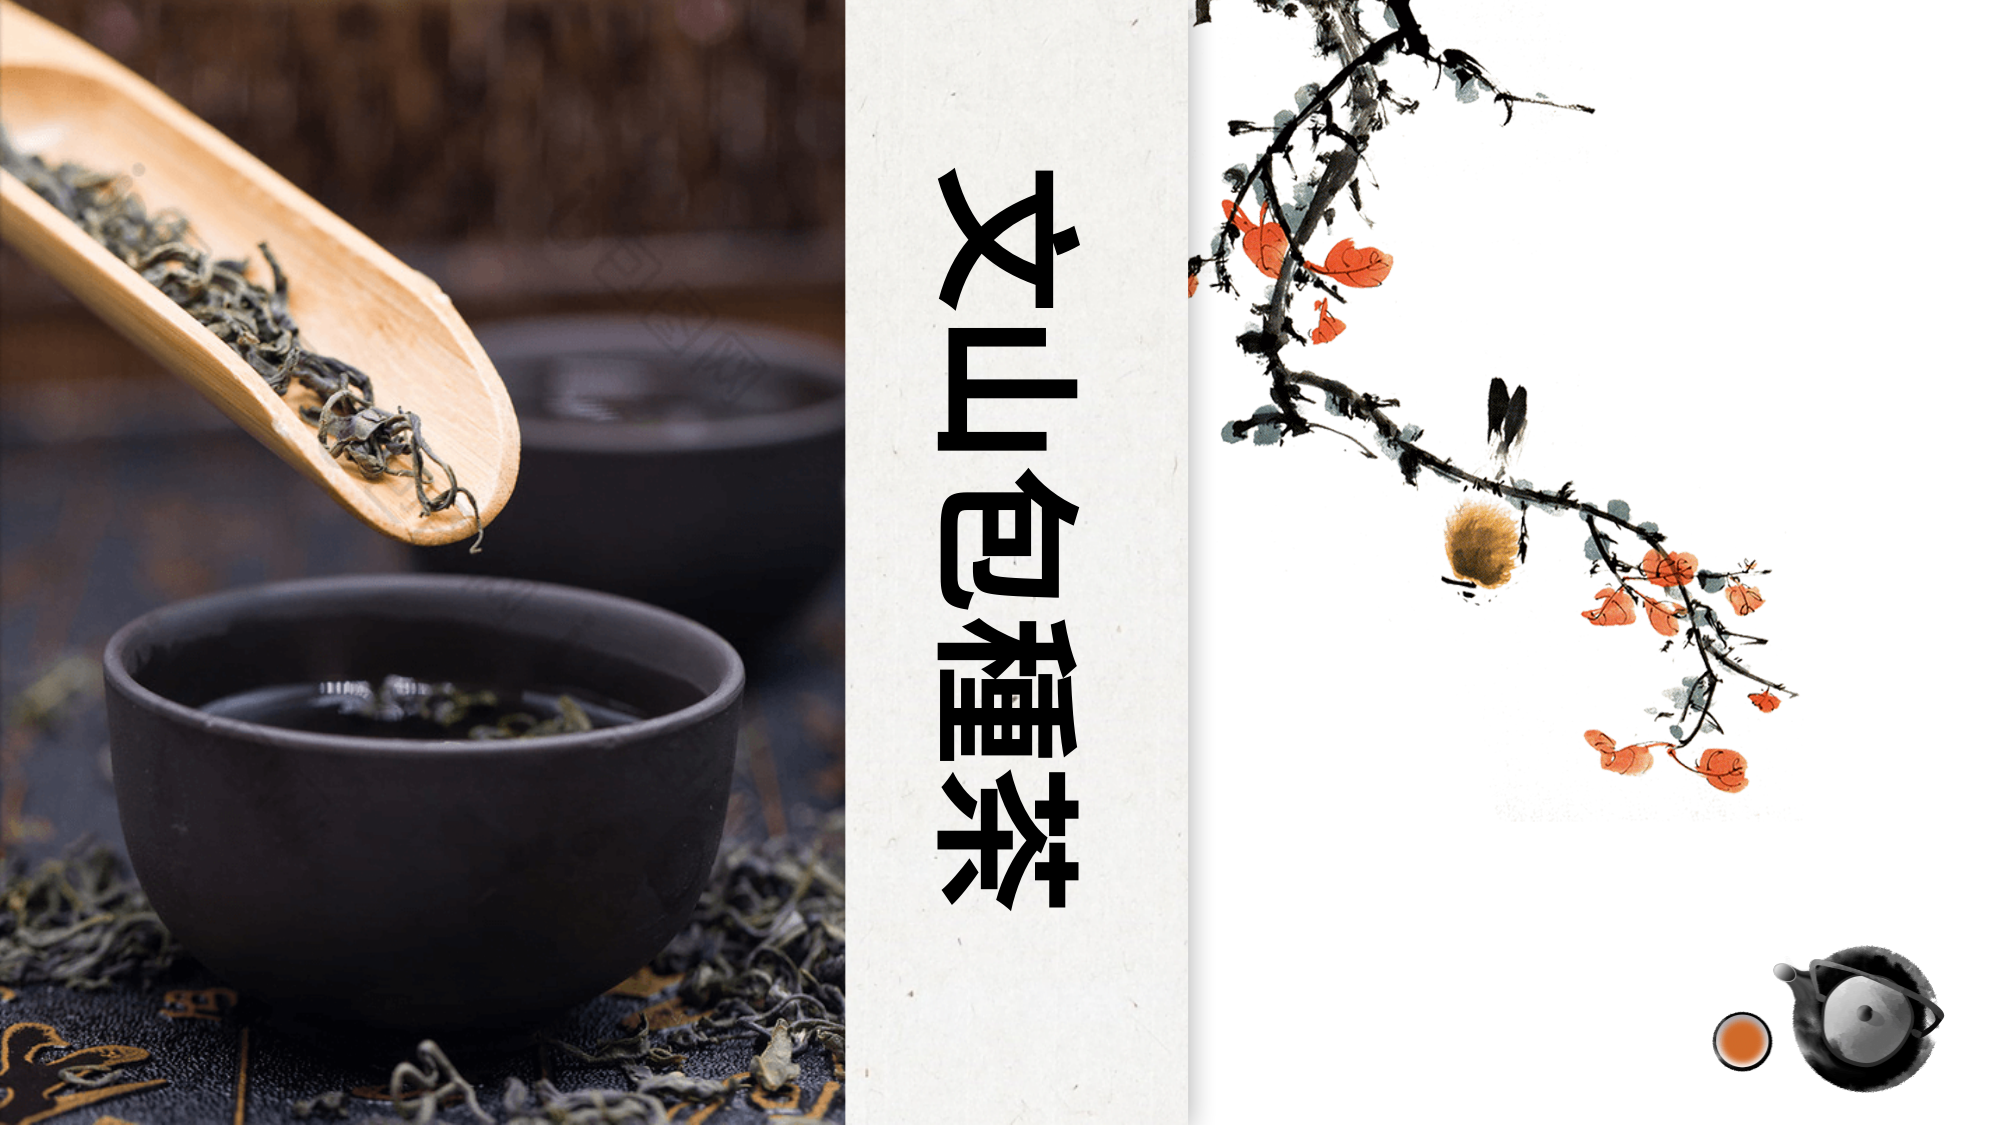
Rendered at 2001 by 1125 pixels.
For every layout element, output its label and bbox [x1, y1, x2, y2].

text_box [845, 0, 1189, 1125]
picture [0, 0, 845, 1125]
picture [1189, 0, 1957, 1103]
